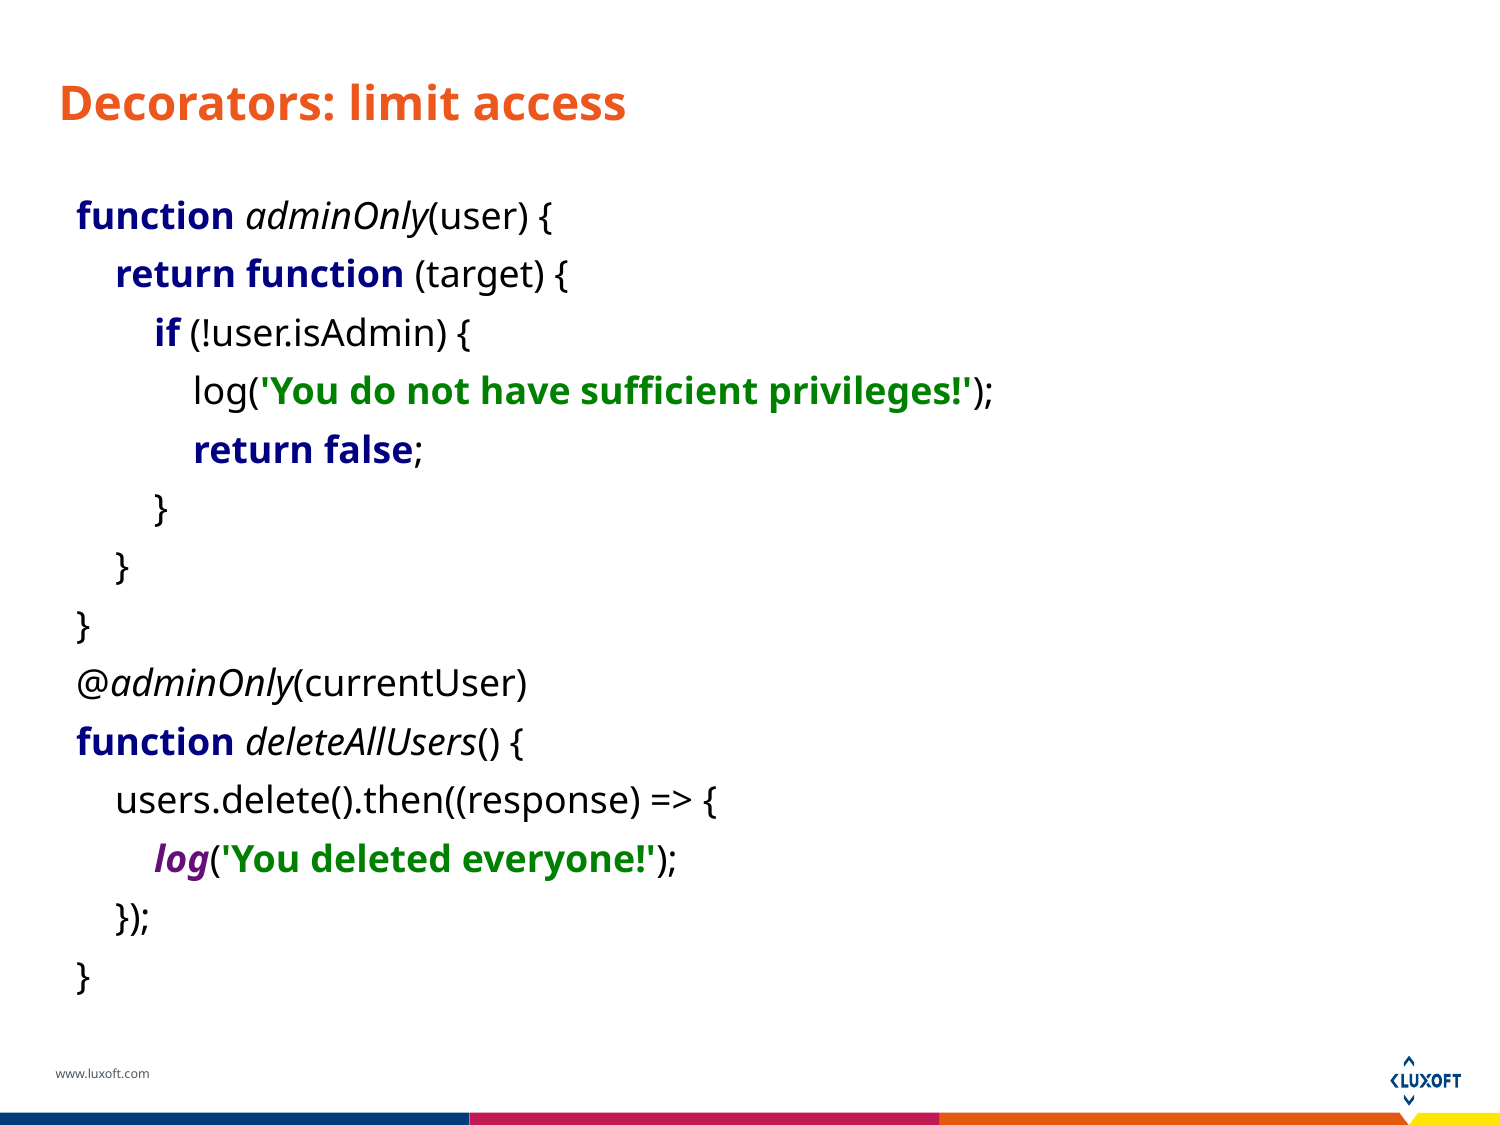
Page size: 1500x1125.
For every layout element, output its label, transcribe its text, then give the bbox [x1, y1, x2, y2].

title Decorators: limit access [47, 59, 1457, 143]
list function adminOnly(user) { return function (target) { if (!user.isAdmin) { log('You do not have sufficient privileges!'); return false; } } } @adminOnly(currentUser) function deleteAllUsers() { users.delete().then((response) => { log('You deleted everyone!'); }); } [64, 172, 1457, 995]
